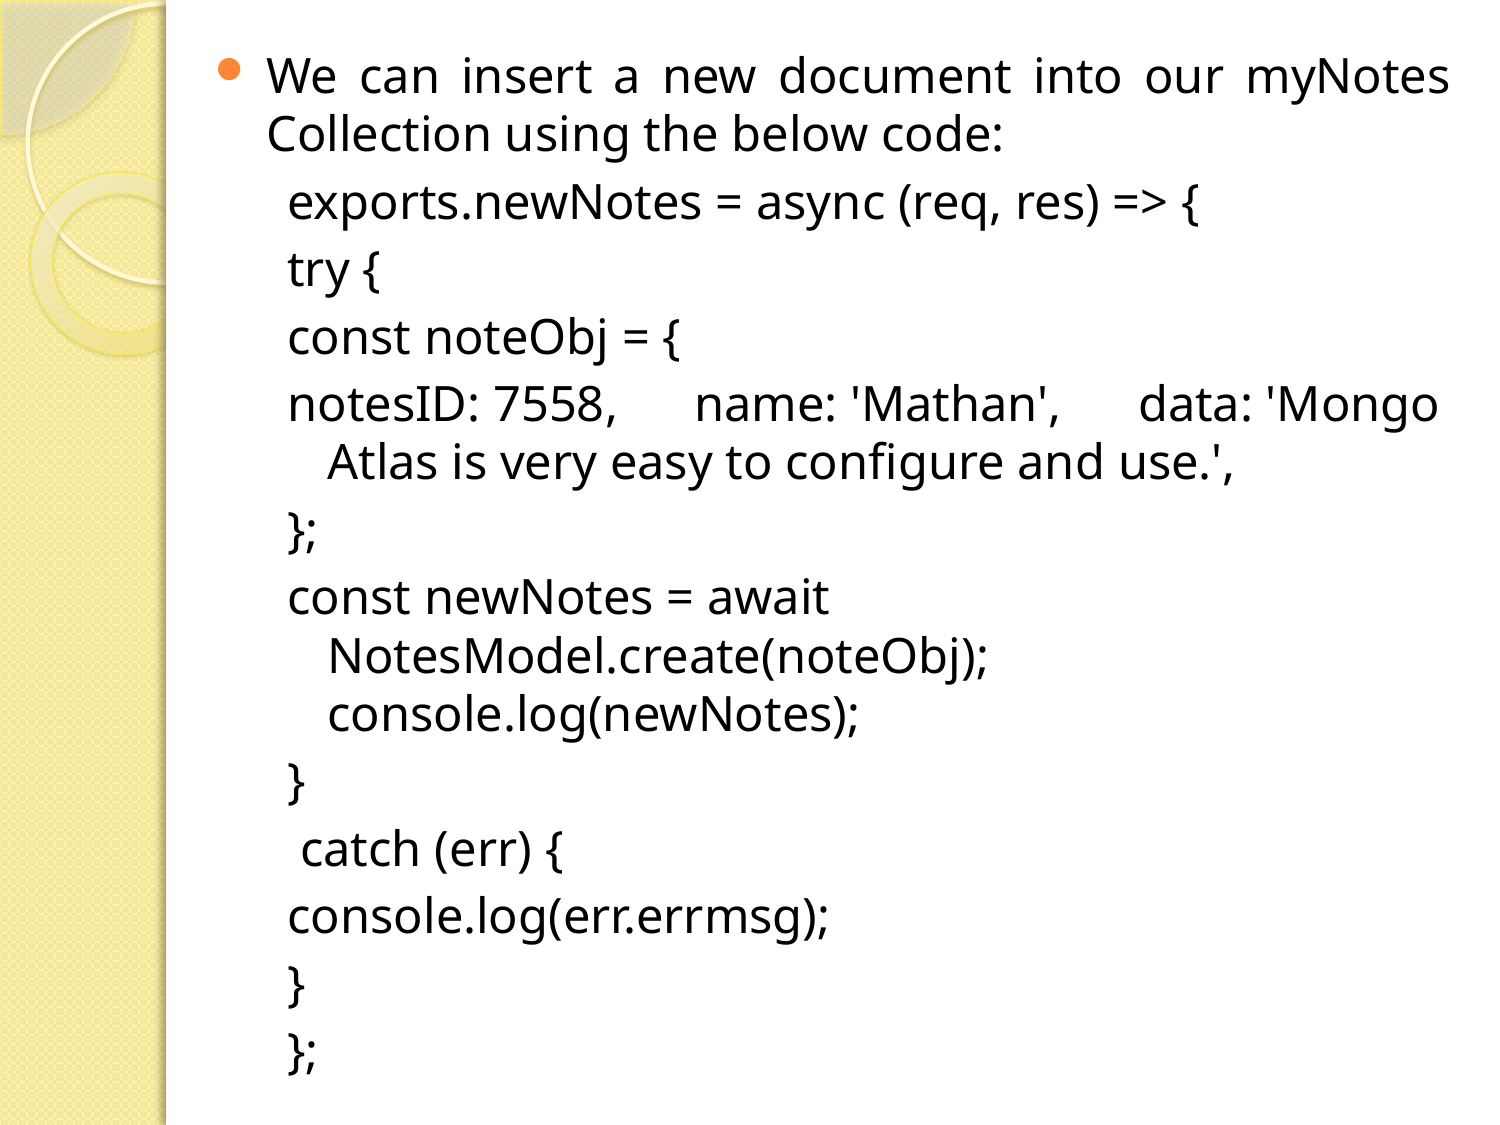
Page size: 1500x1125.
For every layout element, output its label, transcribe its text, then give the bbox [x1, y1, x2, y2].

list We can insert a new document into our myNotes Collection using the below code: exports.newNotes = async (req, res) => { try { const noteObj = { notesID: 7558, name: 'Mathan', data: 'Mongo Atlas is very easy to configure and use.', }; const newNotes = await NotesModel.create(noteObj); console.log(newNotes); } catch (err) { console.log(err.errmsg); } }; [200, 37, 1466, 1125]
